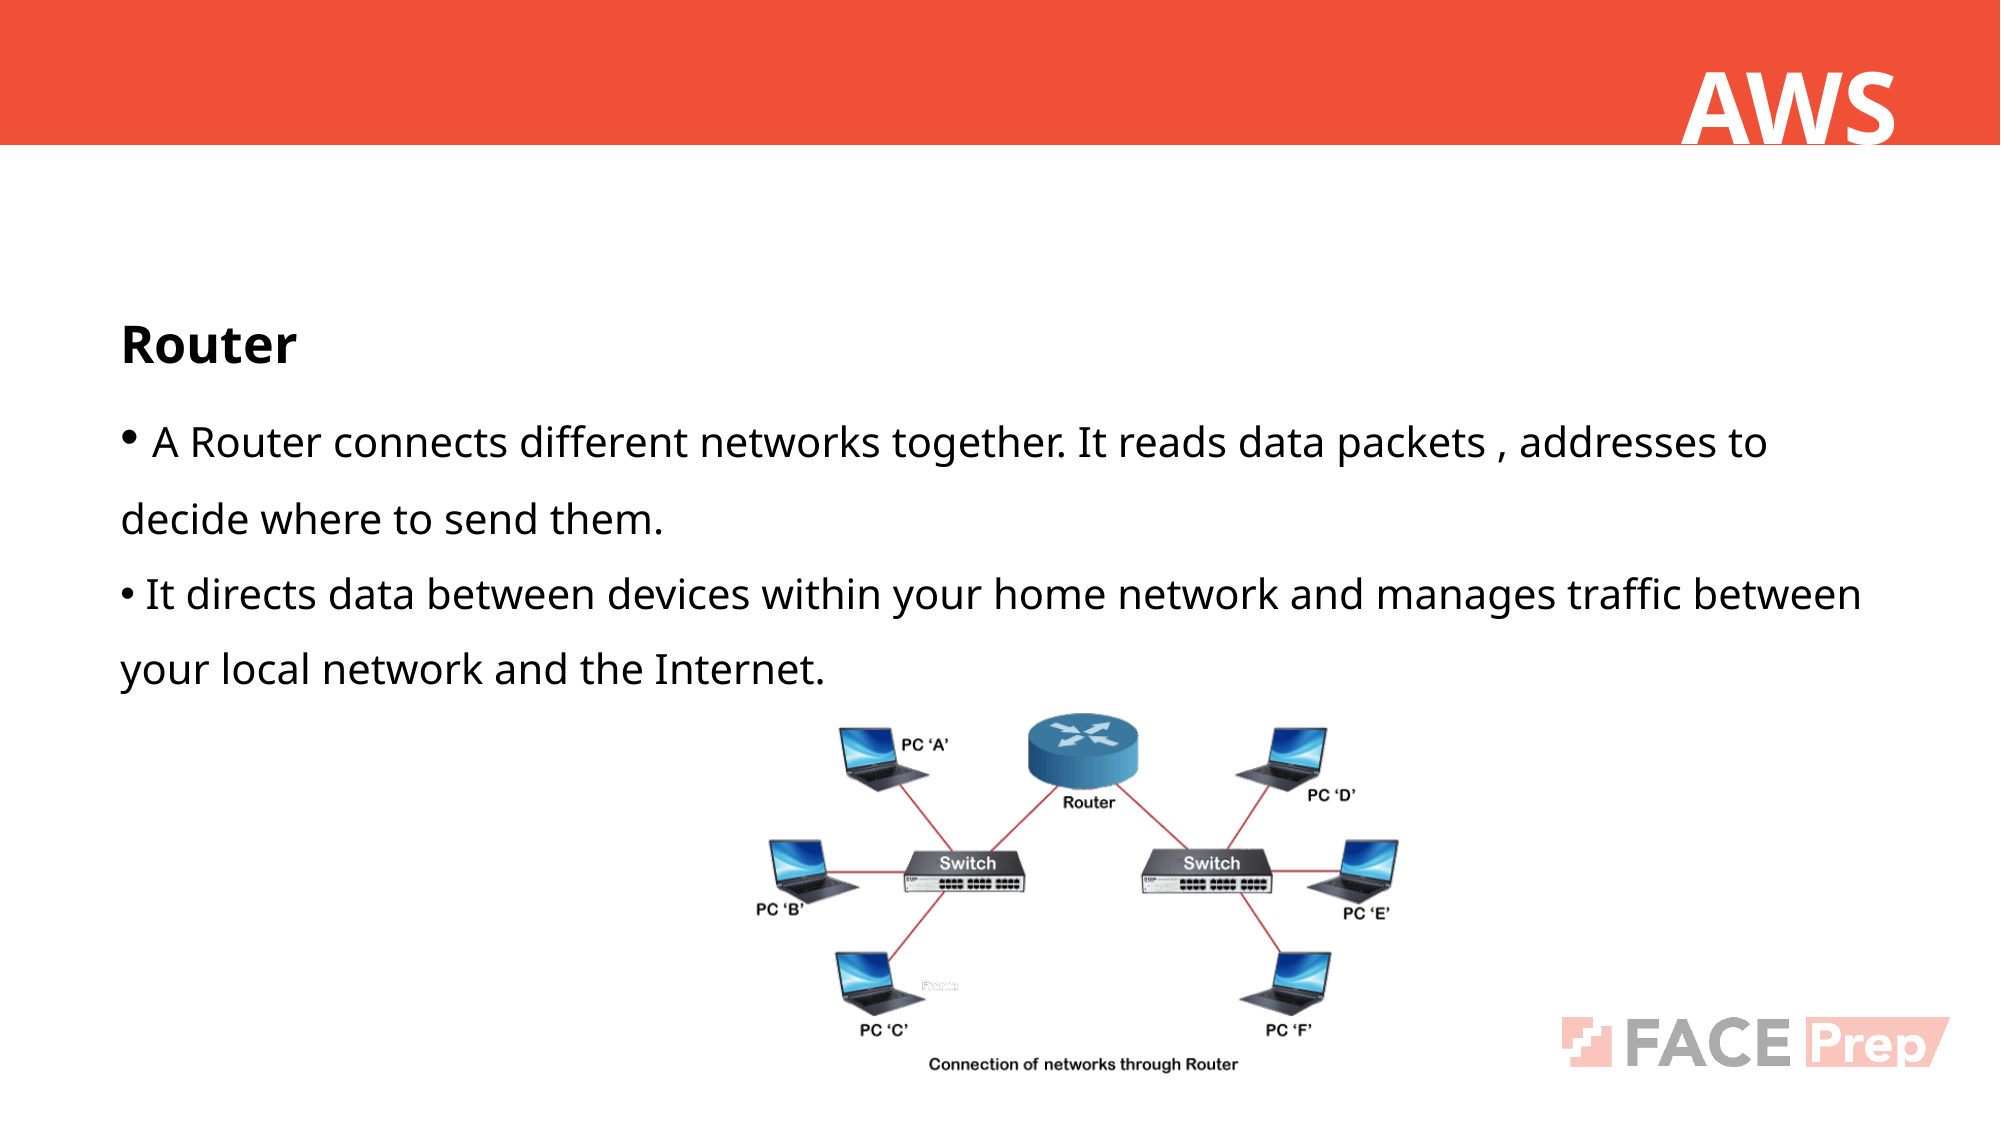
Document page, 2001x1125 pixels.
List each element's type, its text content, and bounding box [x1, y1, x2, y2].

text_box Router A Router connects different networks together. It reads data packets , addresses to decide where to send them. It directs data between devices within your home network and manages traffic between your local network and the Internet. [105, 179, 1895, 888]
text_box [0, 0, 2000, 145]
picture [1562, 1017, 1950, 1067]
text_box AWS [638, 37, 1914, 173]
picture [744, 699, 1414, 1083]
